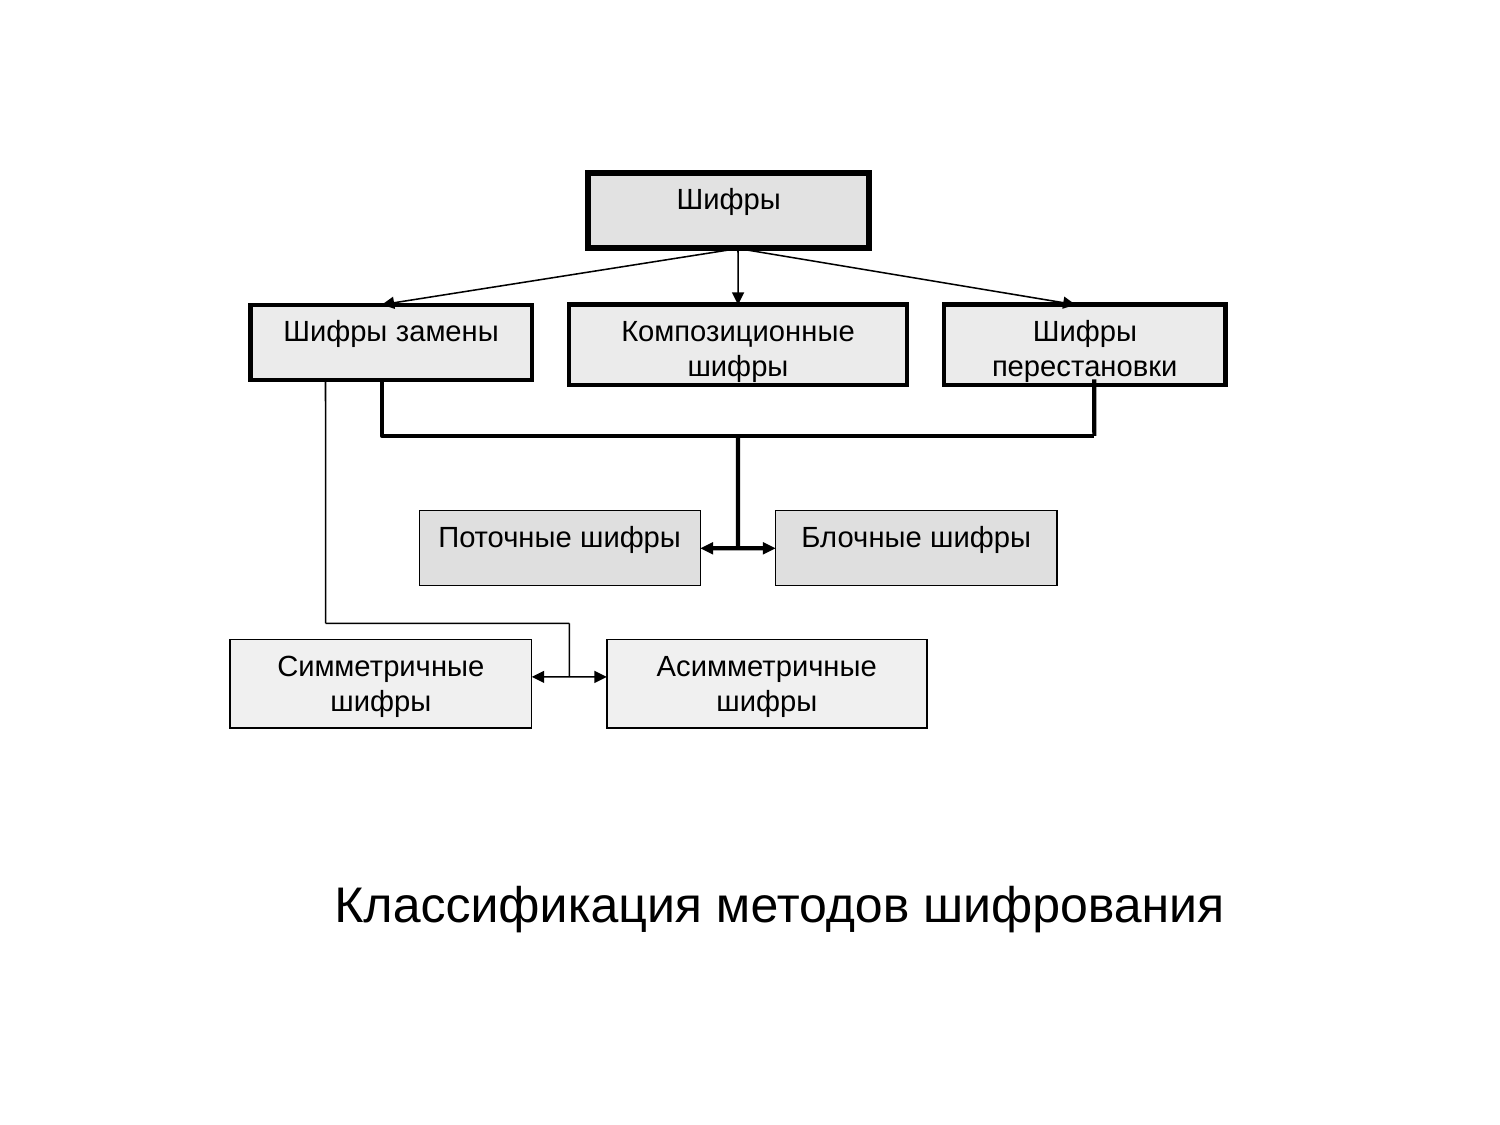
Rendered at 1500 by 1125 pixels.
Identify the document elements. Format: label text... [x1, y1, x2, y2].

text_box Шифры [588, 173, 870, 249]
text_box [381, 379, 1094, 436]
text_box [381, 248, 737, 309]
text_box [700, 542, 776, 555]
text_box Шифры перестановки [944, 304, 1226, 386]
text_box [739, 248, 1076, 309]
text_box Асимметричные шифры [606, 639, 928, 728]
text_box Композиционные шифры [569, 304, 907, 386]
text_box Классификация методов шифрования [194, 864, 1365, 940]
text_box [531, 670, 607, 684]
text_box Поточные шифры [419, 510, 701, 586]
text_box Блочные шифры [775, 510, 1057, 586]
text_box Симметричные шифры [230, 639, 532, 728]
text_box Шифры замены [250, 304, 532, 380]
text_box [731, 248, 745, 305]
